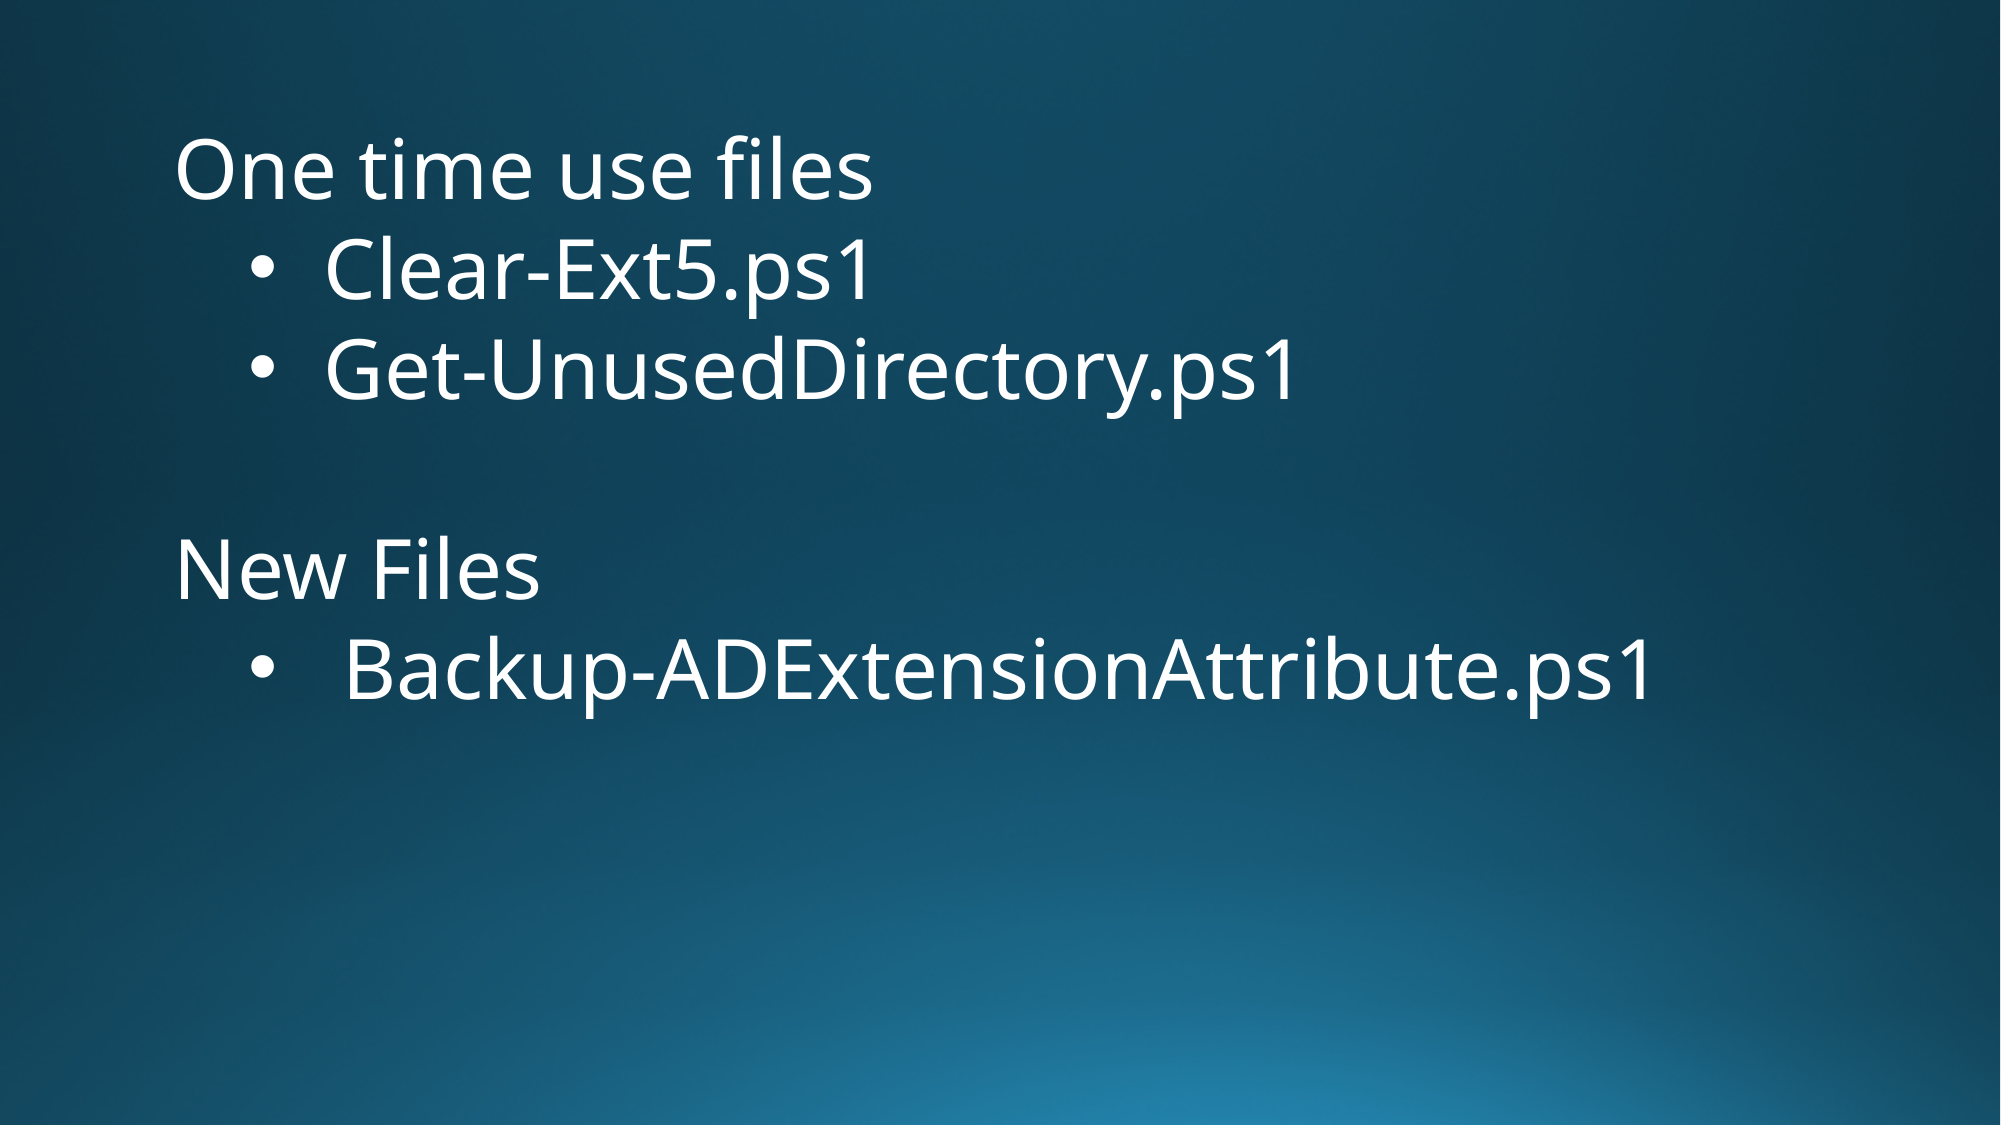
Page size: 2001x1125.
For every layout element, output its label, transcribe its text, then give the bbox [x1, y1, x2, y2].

text_box One time use files Clear-Ext5.ps1 Get-UnusedDirectory.ps1 New Files Backup-ADExtensionAttribute.ps1 [158, 108, 1818, 724]
picture [0, 0, 2001, 1125]
